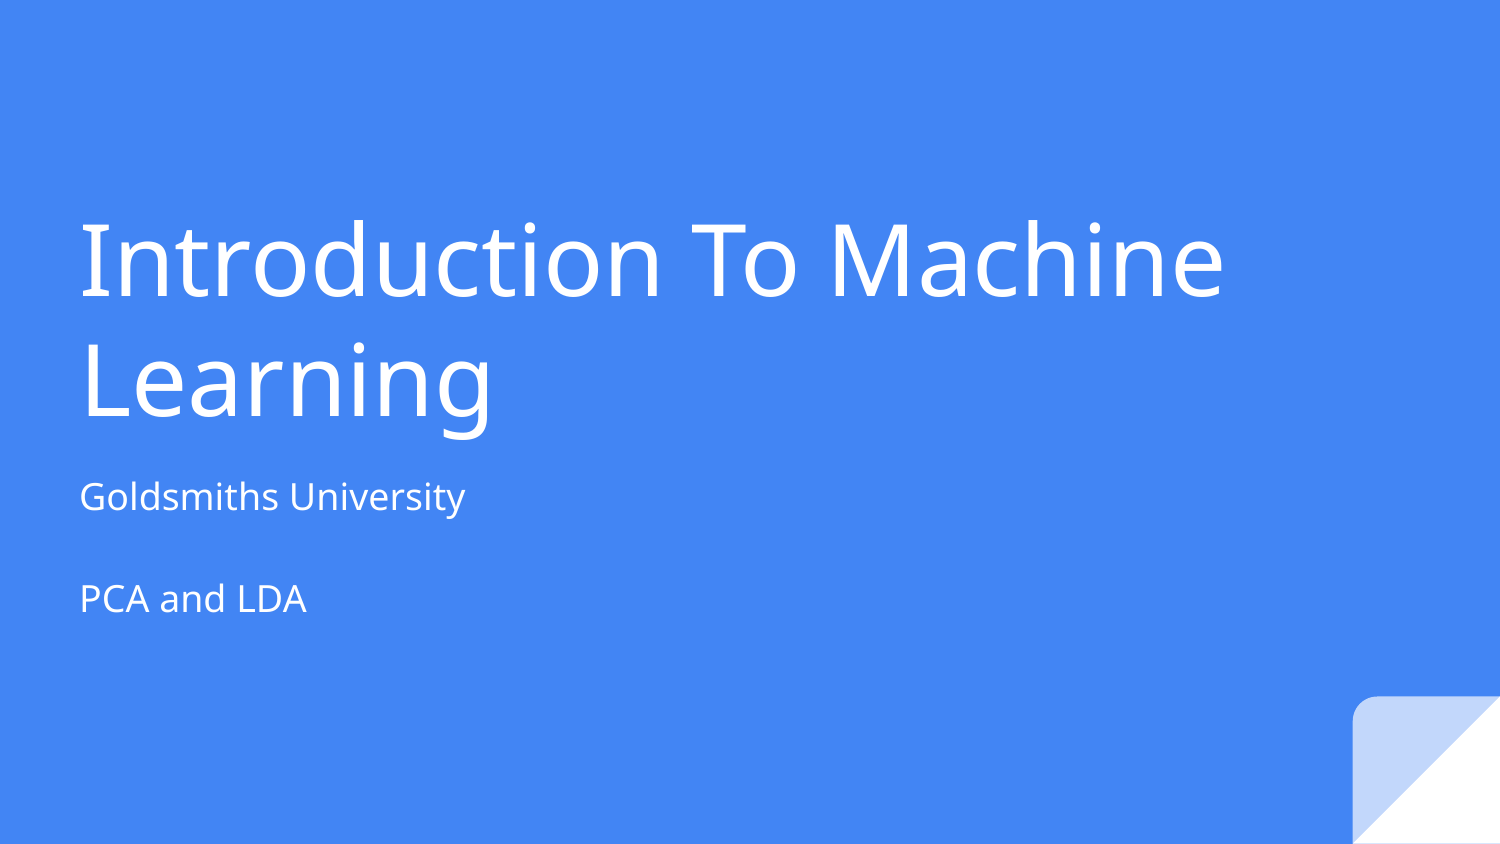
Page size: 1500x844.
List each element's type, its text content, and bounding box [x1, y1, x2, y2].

text_box PCA and LDA [64, 559, 1413, 631]
title Introduction To Machine Learning [64, 298, 1413, 452]
subtitle Goldsmiths University [64, 457, 1413, 529]
